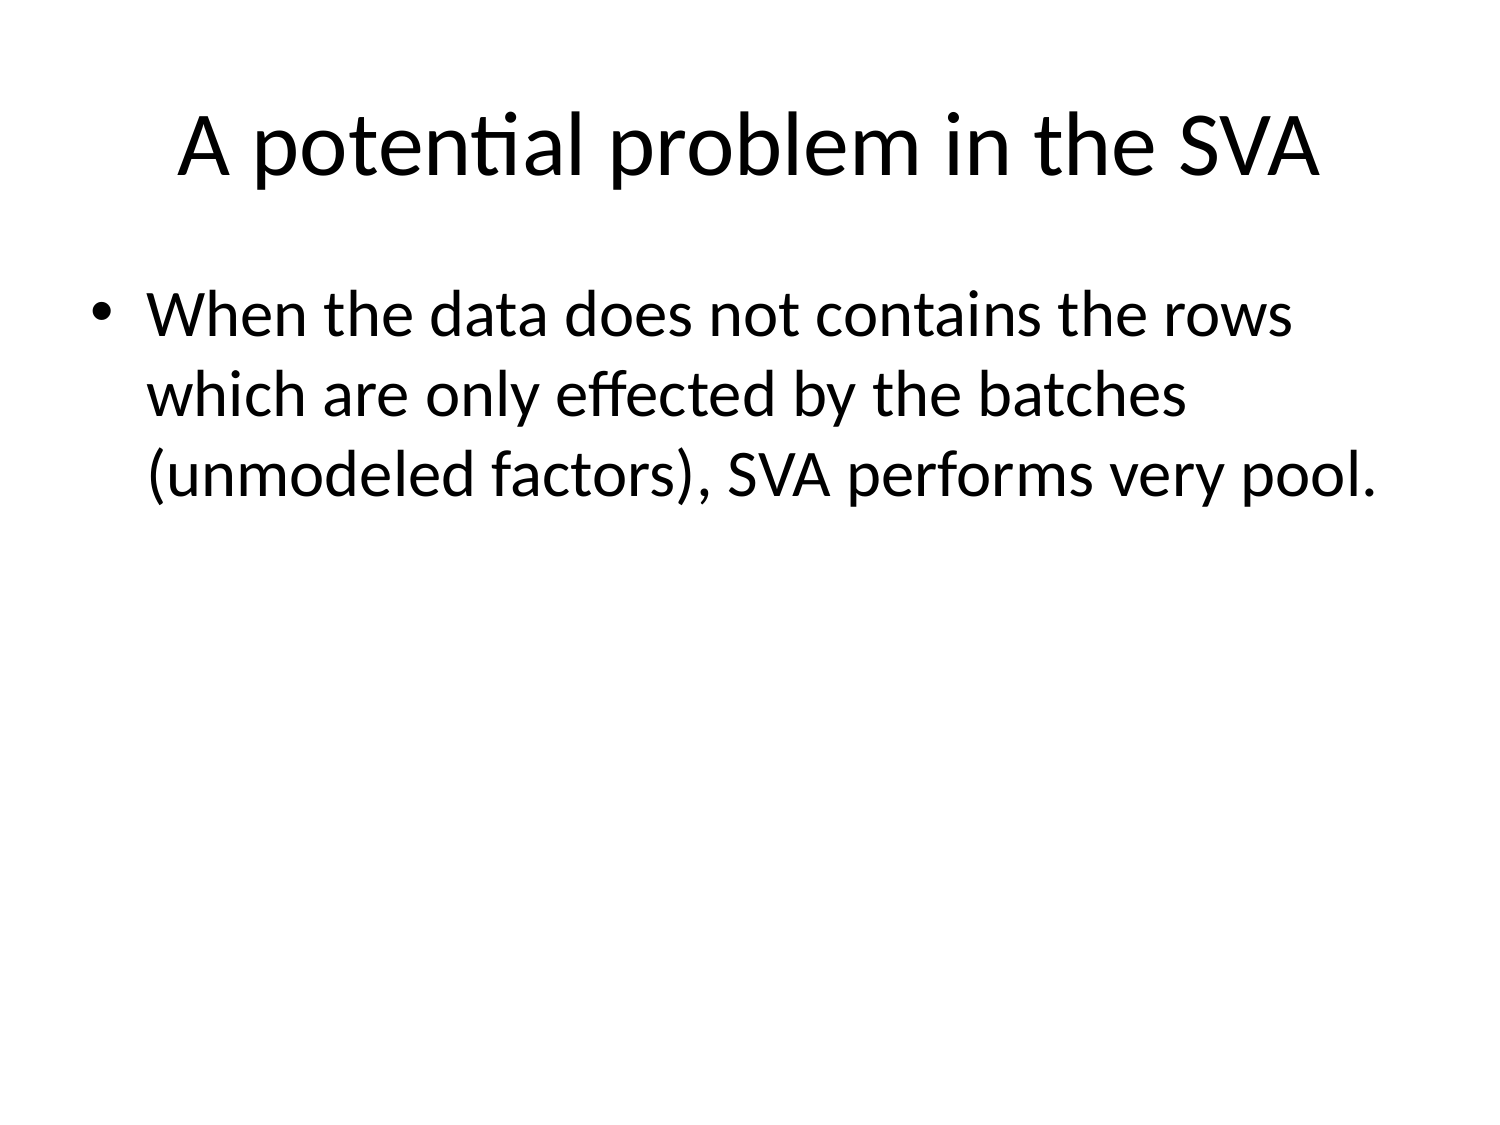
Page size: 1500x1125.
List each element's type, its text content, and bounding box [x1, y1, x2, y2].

title A potential problem in the SVA [75, 45, 1425, 233]
list When the data does not contains the rows which are only effected by the batches (unmodeled factors), SVA performs very pool. [75, 262, 1425, 1005]
